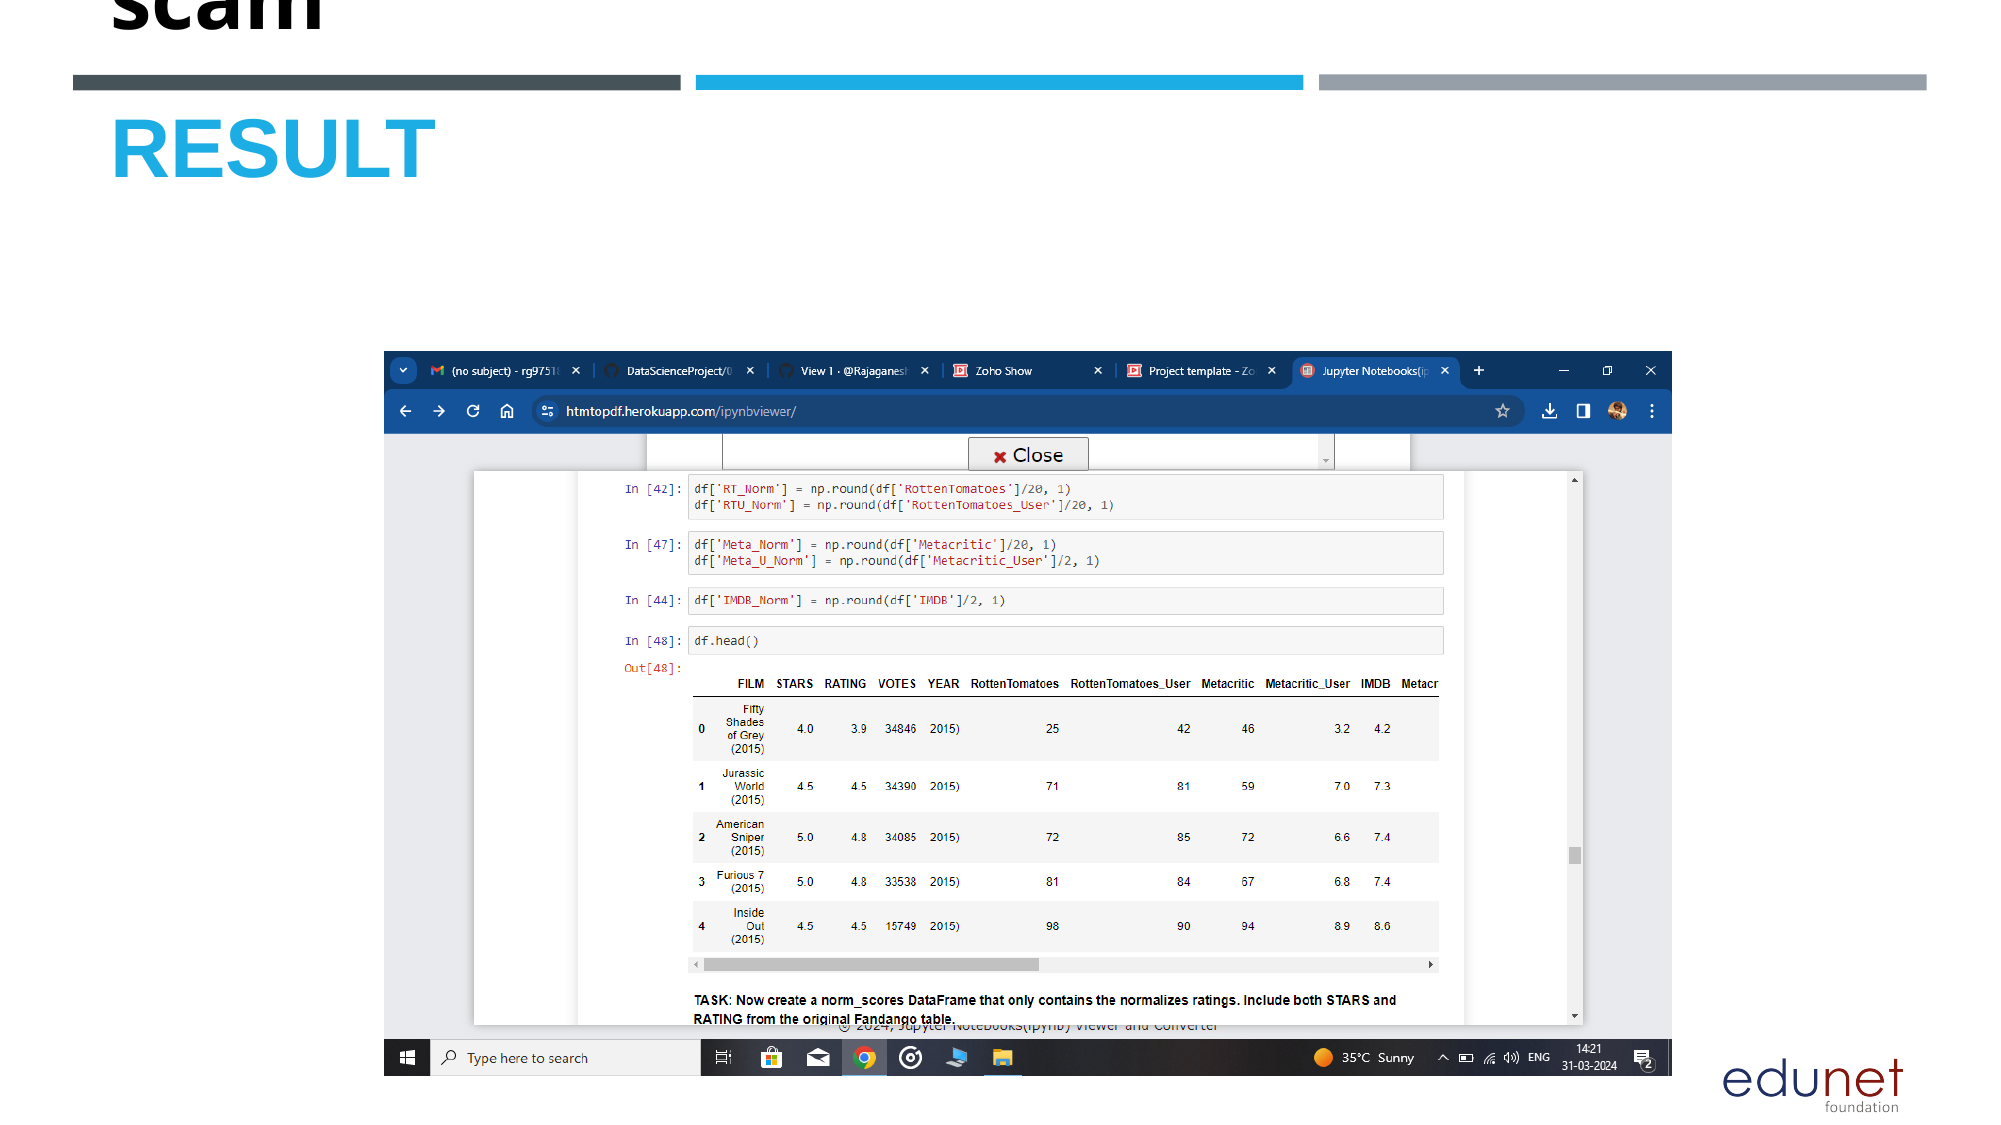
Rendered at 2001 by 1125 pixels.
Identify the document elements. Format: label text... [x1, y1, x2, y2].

picture [384, 351, 1672, 1076]
picture [1719, 1056, 1905, 1116]
list Find a movie original ratings and find the scam [94, 213, 1906, 981]
title Result [94, 114, 1906, 203]
